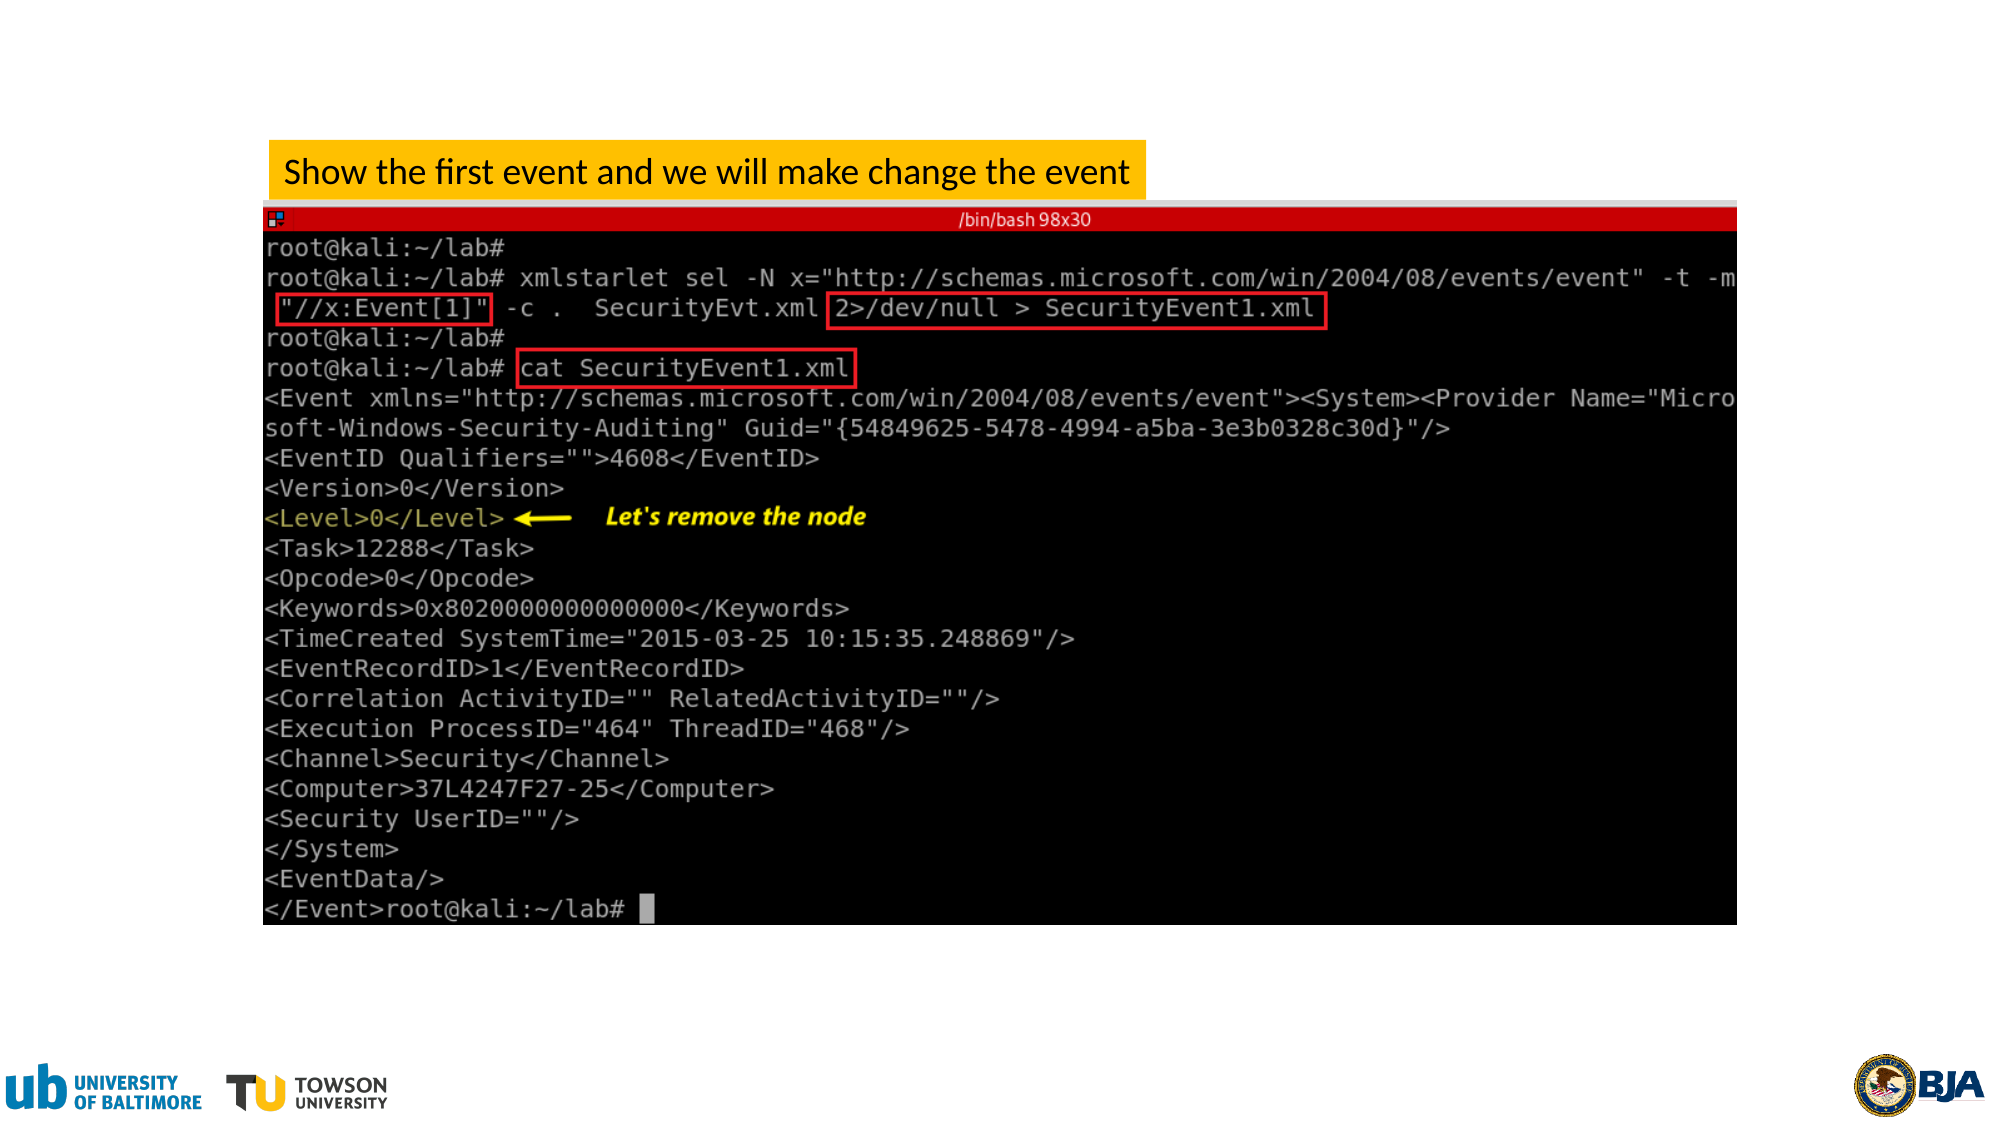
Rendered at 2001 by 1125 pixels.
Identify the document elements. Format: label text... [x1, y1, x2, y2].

picture [1854, 1054, 1986, 1117]
picture [263, 200, 1737, 925]
picture [0, 1031, 407, 1125]
text_box Show the first event and we will make change the event [269, 139, 1147, 200]
